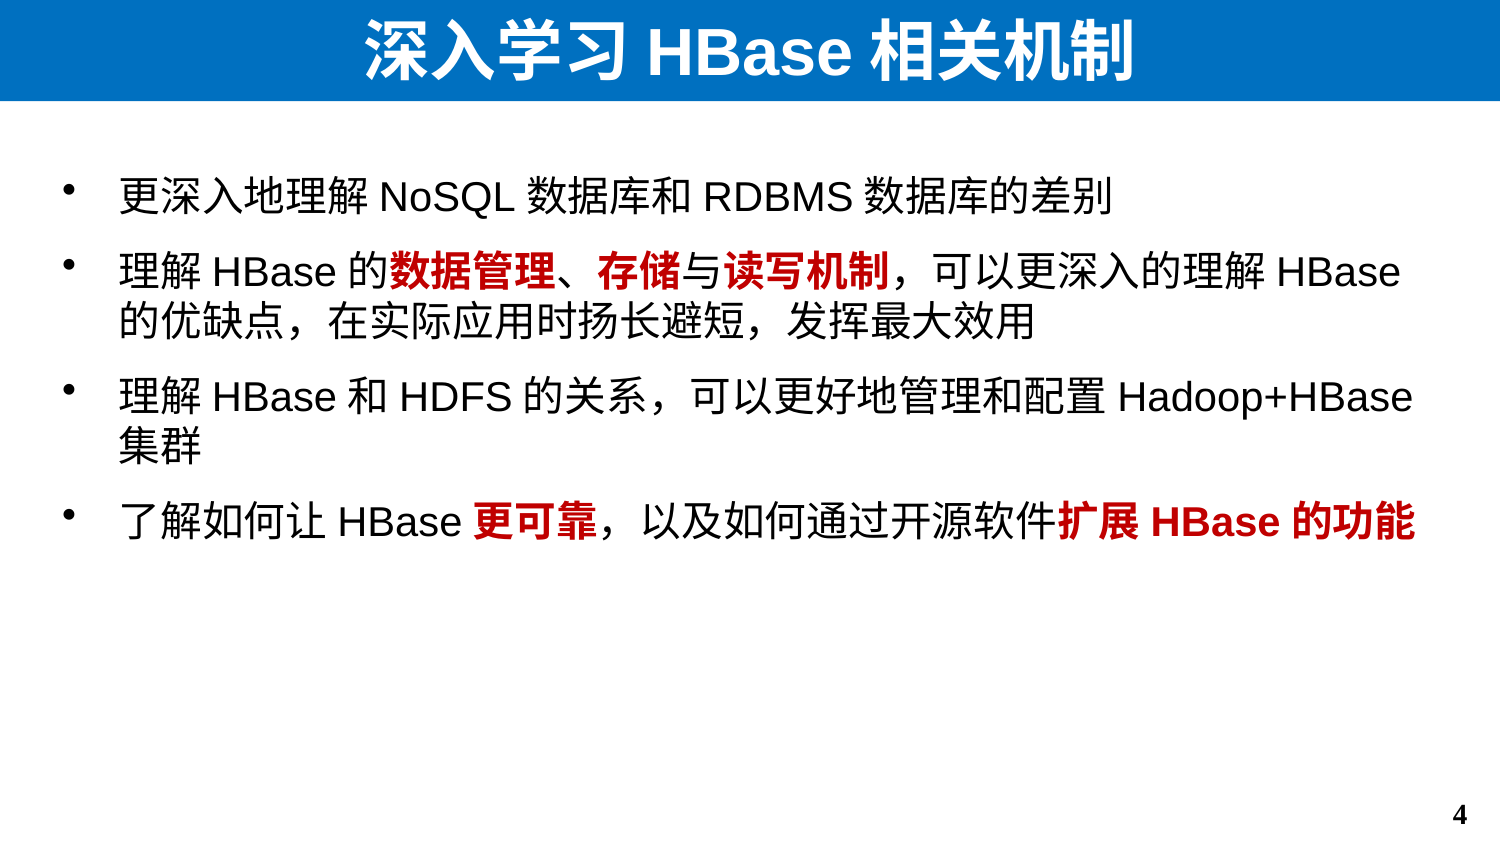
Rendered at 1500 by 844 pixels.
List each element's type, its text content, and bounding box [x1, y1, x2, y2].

list 更深入地理解NoSQL数据库和RDBMS数据库的差别 理解HBase的数据管理、存储与读写机制，可以更深入的理解HBase的优缺点，在实际应用时扬长避短，发挥最大效用 理解HBase和HDFS的关系，可以更好地管理和配置Hadoop+HBase集群 了解如何让HBase更可靠，以及如何通过开源软件扩展HBase的功能 [47, 161, 1453, 742]
title 深入学习HBase相关机制 [0, 0, 1500, 102]
